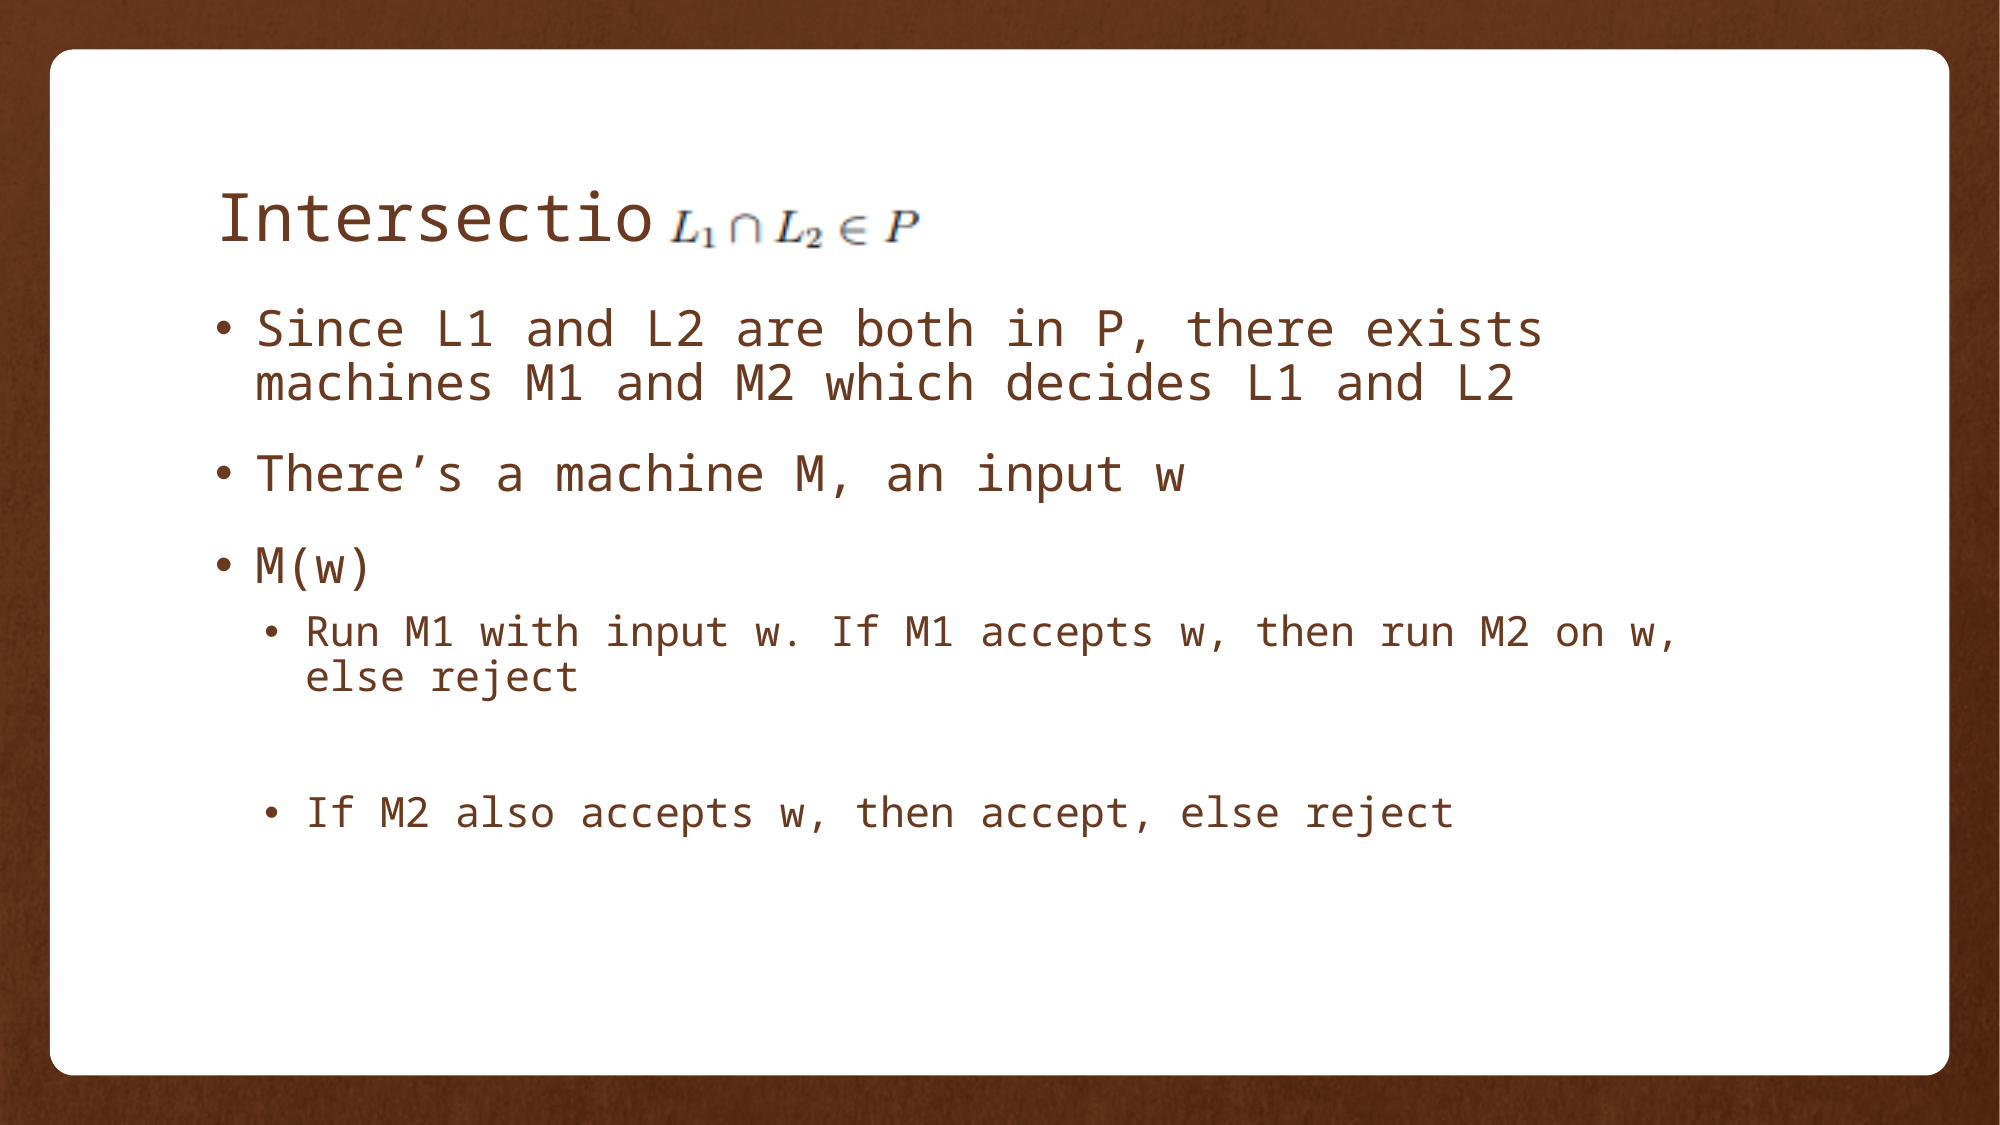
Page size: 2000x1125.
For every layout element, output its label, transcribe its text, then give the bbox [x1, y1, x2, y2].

picture [657, 183, 935, 263]
title Intersection [199, 70, 1800, 263]
list Since L1 and L2 are both in P, there exists machines M1 and M2 which decides L1 and L2 There’s a machine M, an input w M(w) Run M1 with input w. If M1 accepts w, then run M2 on w, else reject If M2 also accepts w, then accept, else reject [199, 295, 1800, 996]
